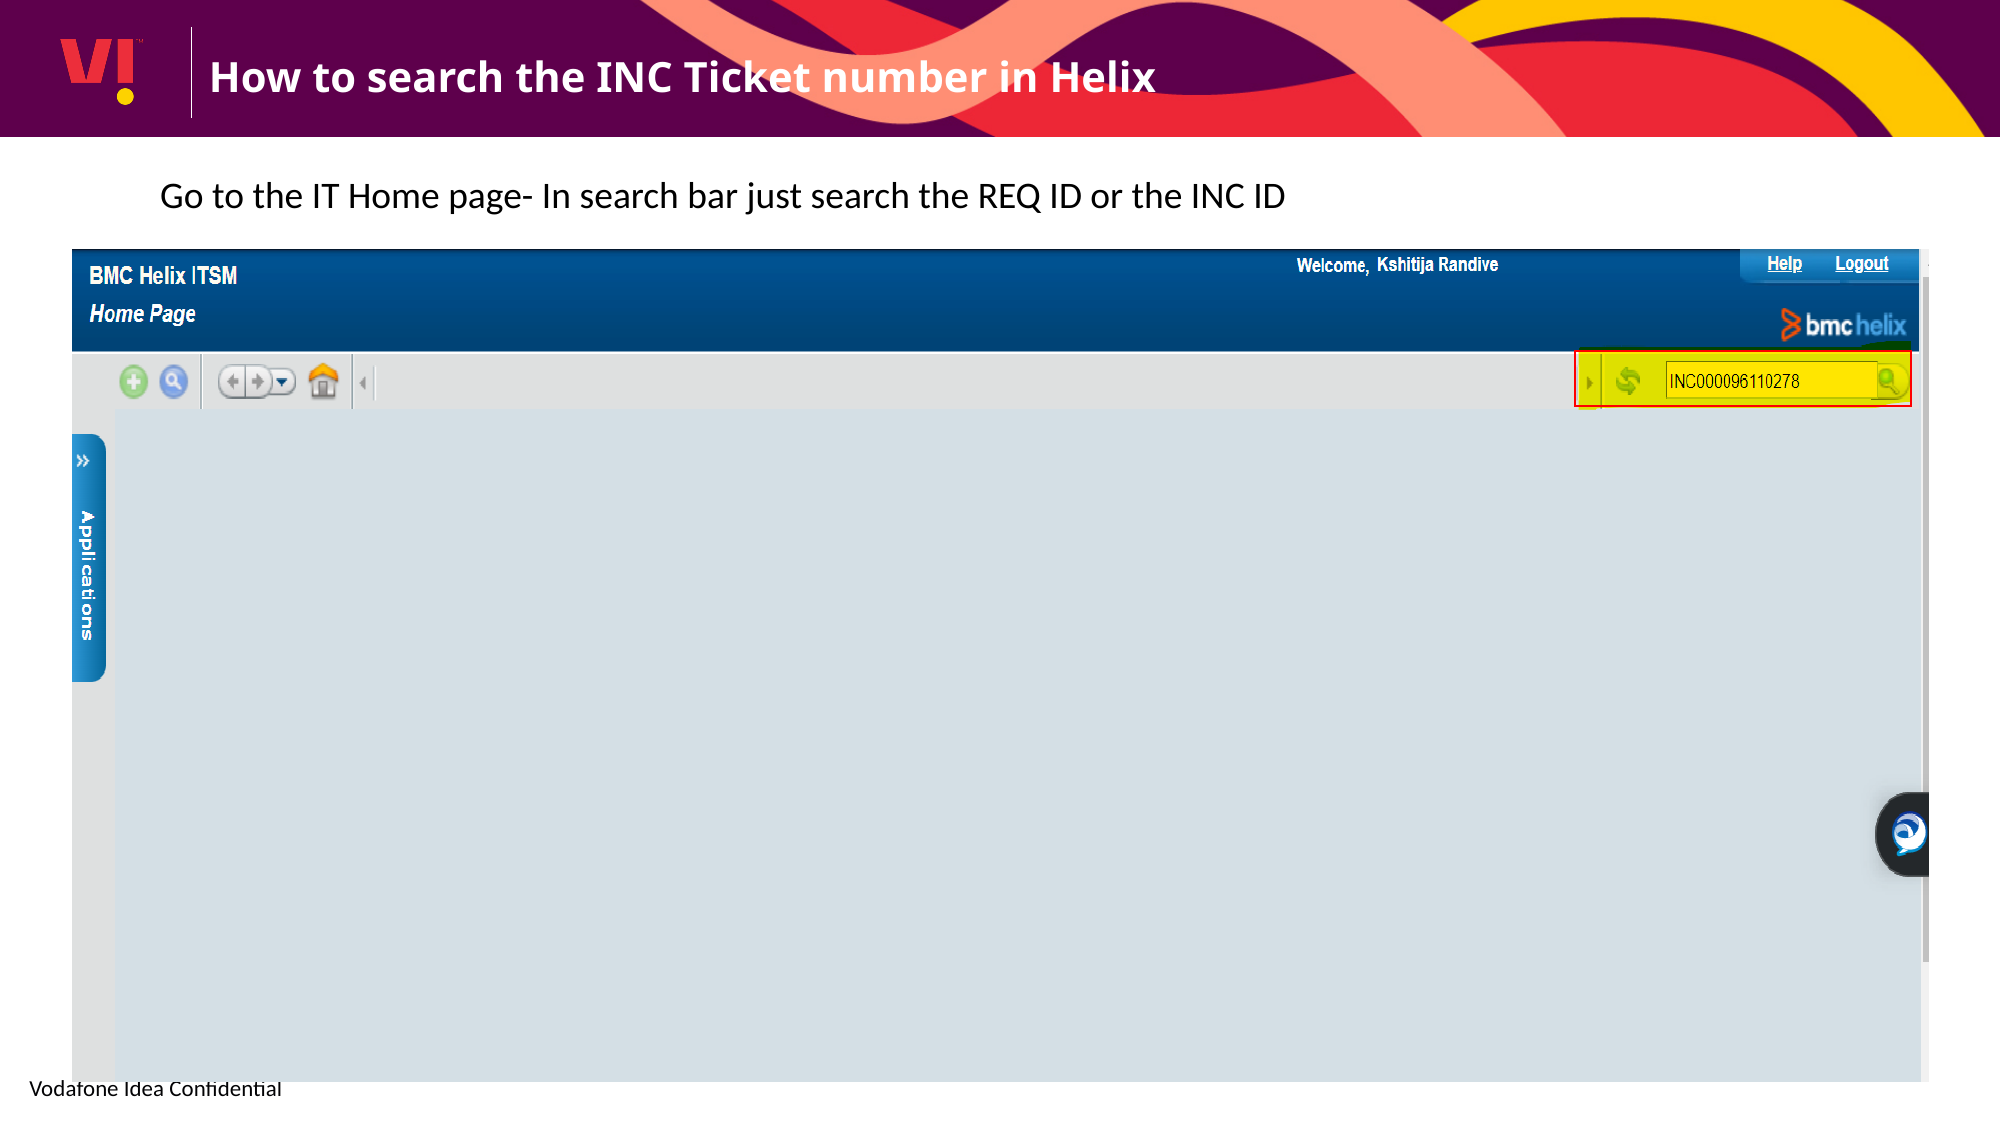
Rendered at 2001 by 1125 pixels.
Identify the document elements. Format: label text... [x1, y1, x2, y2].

picture [0, 0, 2000, 137]
picture [72, 249, 1929, 1082]
text_box Go to the IT Home page- In search bar just search the REQ ID or the INC ID [145, 163, 1490, 224]
text_box How to search the INC Ticket number in Helix [193, 43, 1720, 109]
